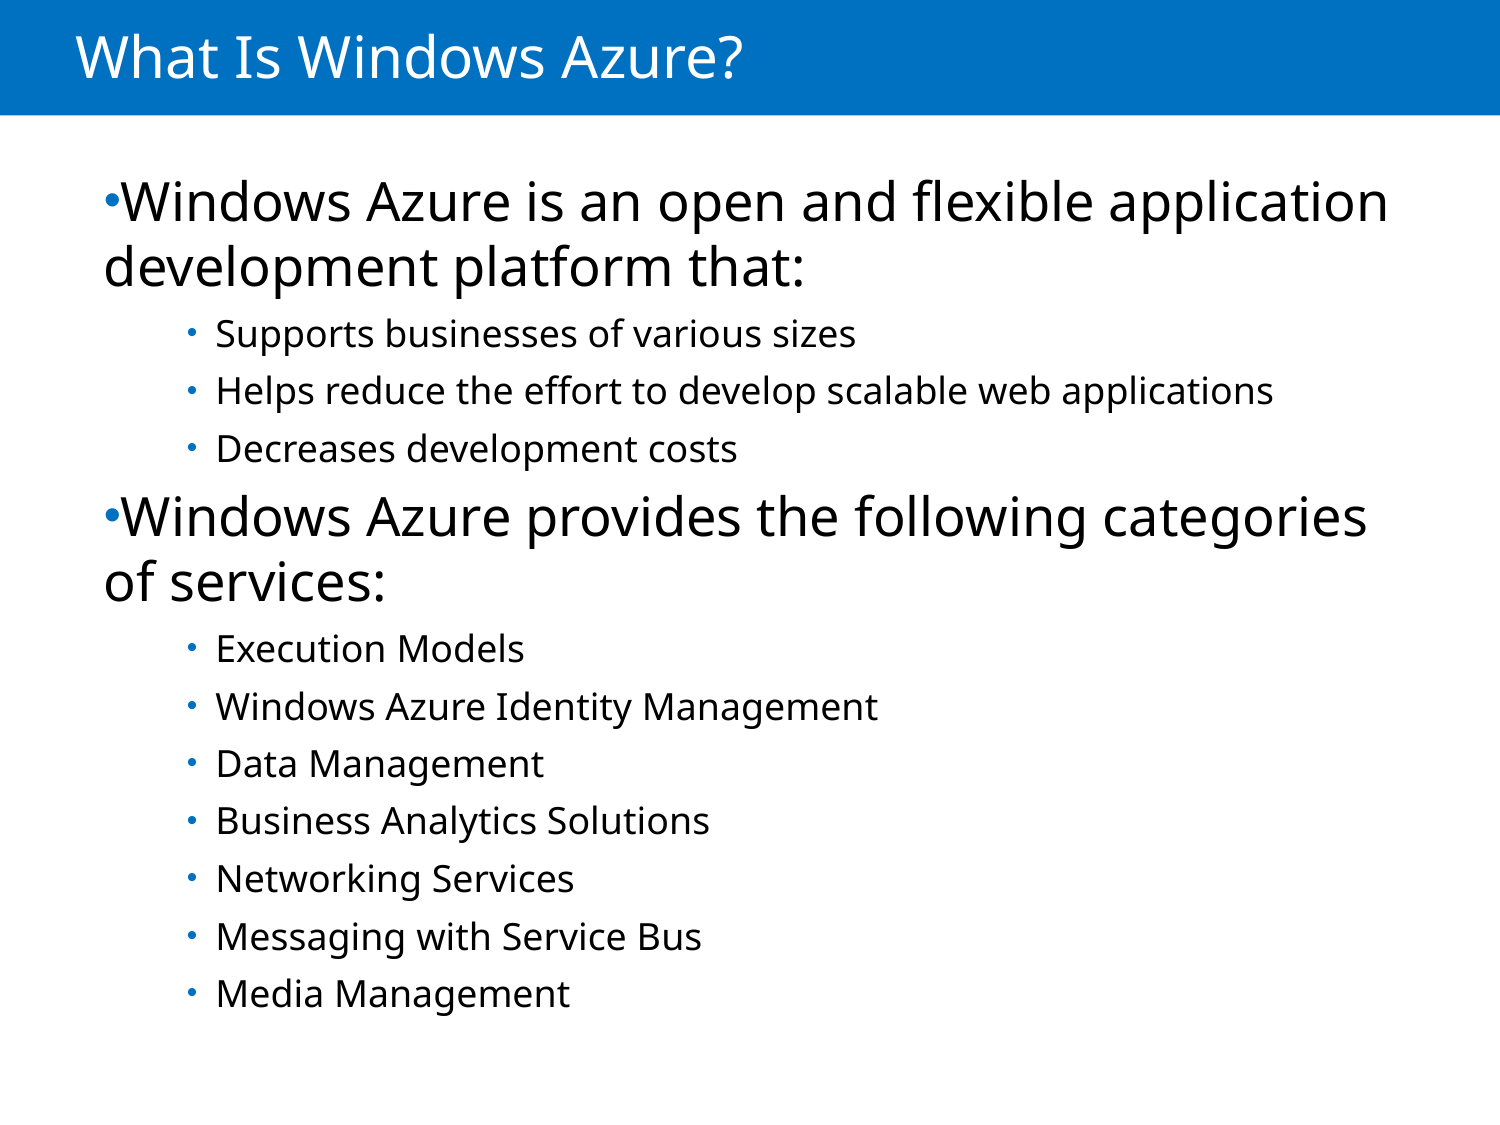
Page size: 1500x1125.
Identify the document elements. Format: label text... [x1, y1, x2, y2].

title What Is Windows Azure? [75, 0, 1351, 122]
text_box Windows Azure is an open and flexible application development platform that: Supports businesses of various sizes Helps reduce the effort to develop scalable web applications Decreases development costs Windows Azure provides the following categories of services: Execution Models Windows Azure Identity Management Data Management Business Analytics Solutions Networking Services Messaging with Service Bus Media Management [75, 167, 1408, 1012]
